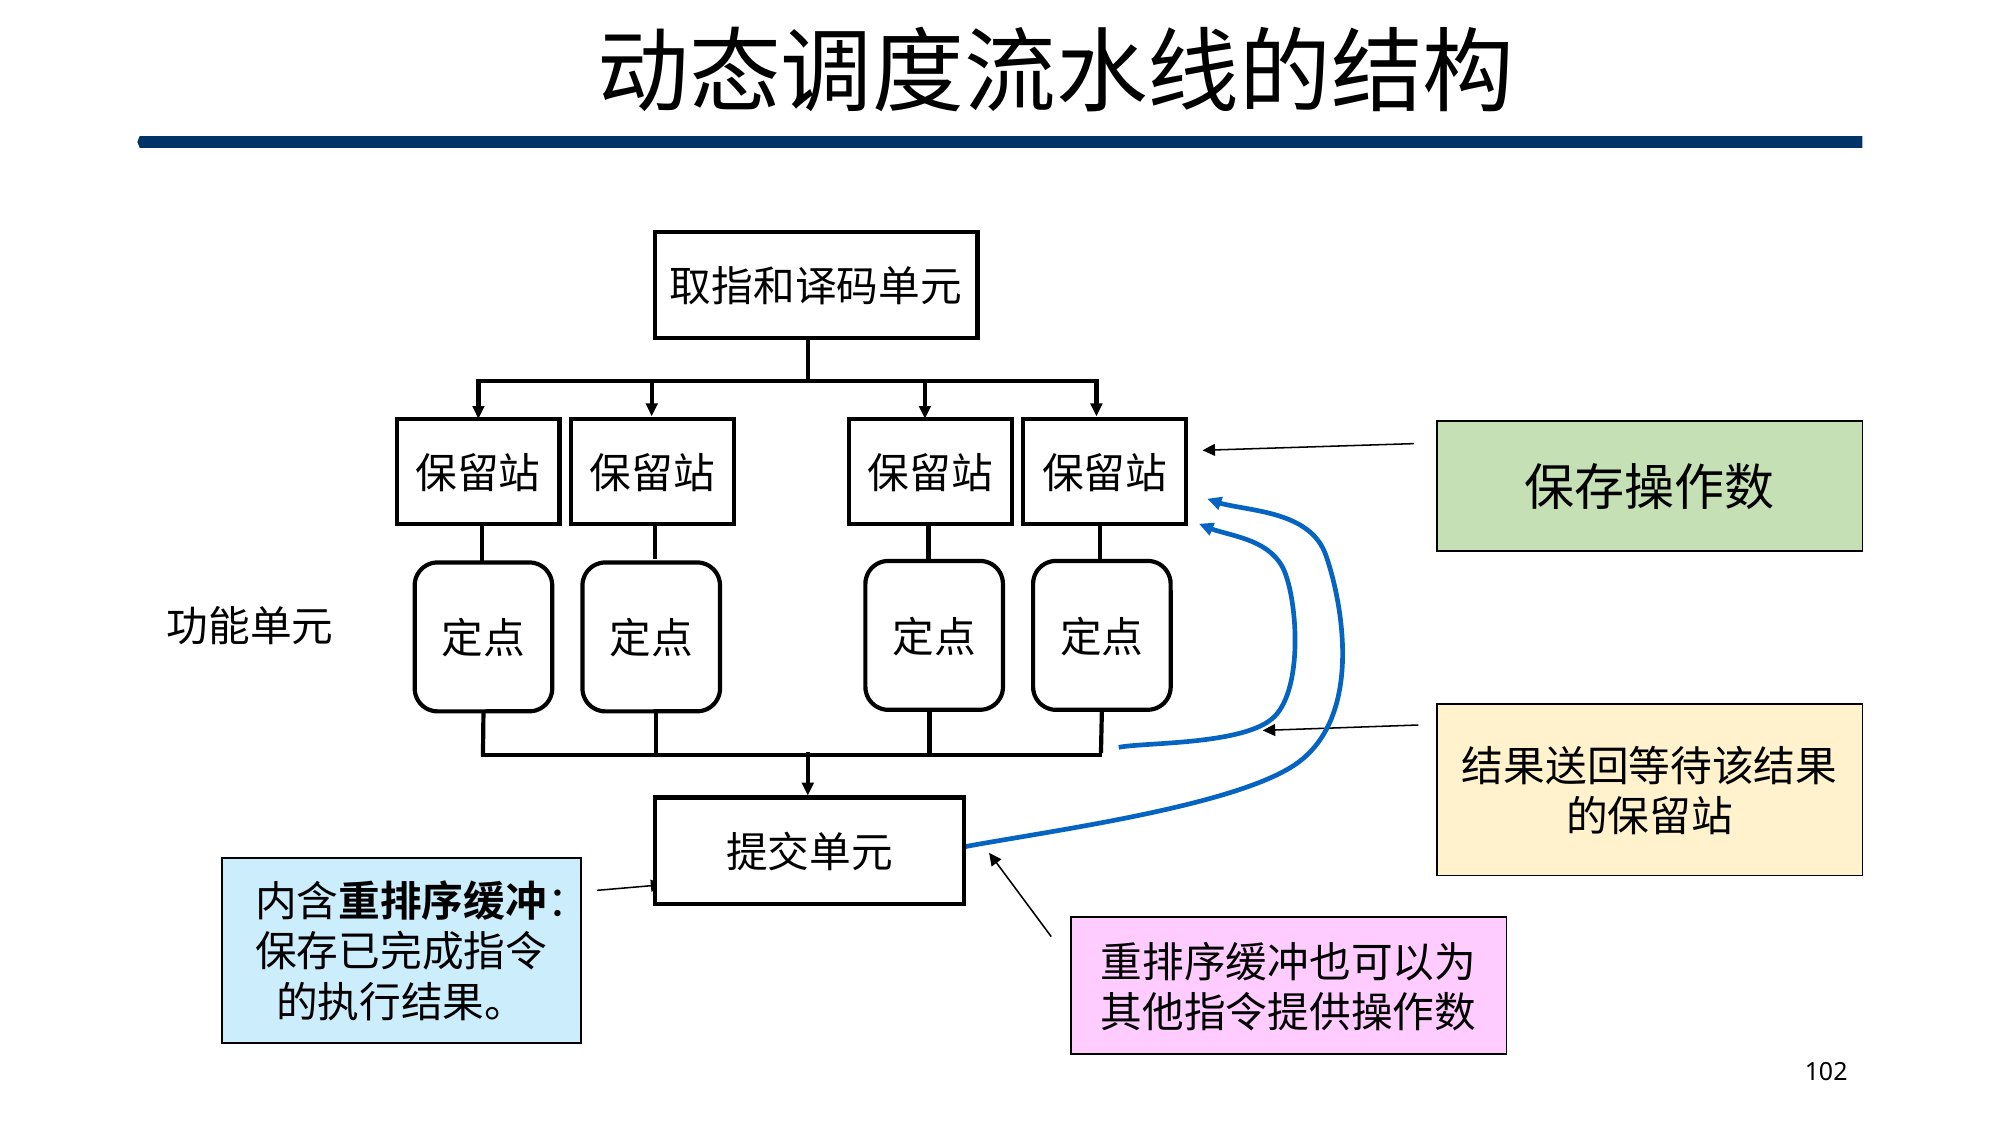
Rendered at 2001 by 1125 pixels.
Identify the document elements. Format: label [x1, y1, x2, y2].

text_box [1436, 704, 1863, 876]
text_box [1070, 916, 1507, 1054]
title [137, 24, 1975, 125]
slide_number [1412, 1042, 1863, 1103]
text_box [150, 231, 1419, 1043]
text_box [1436, 420, 1863, 551]
